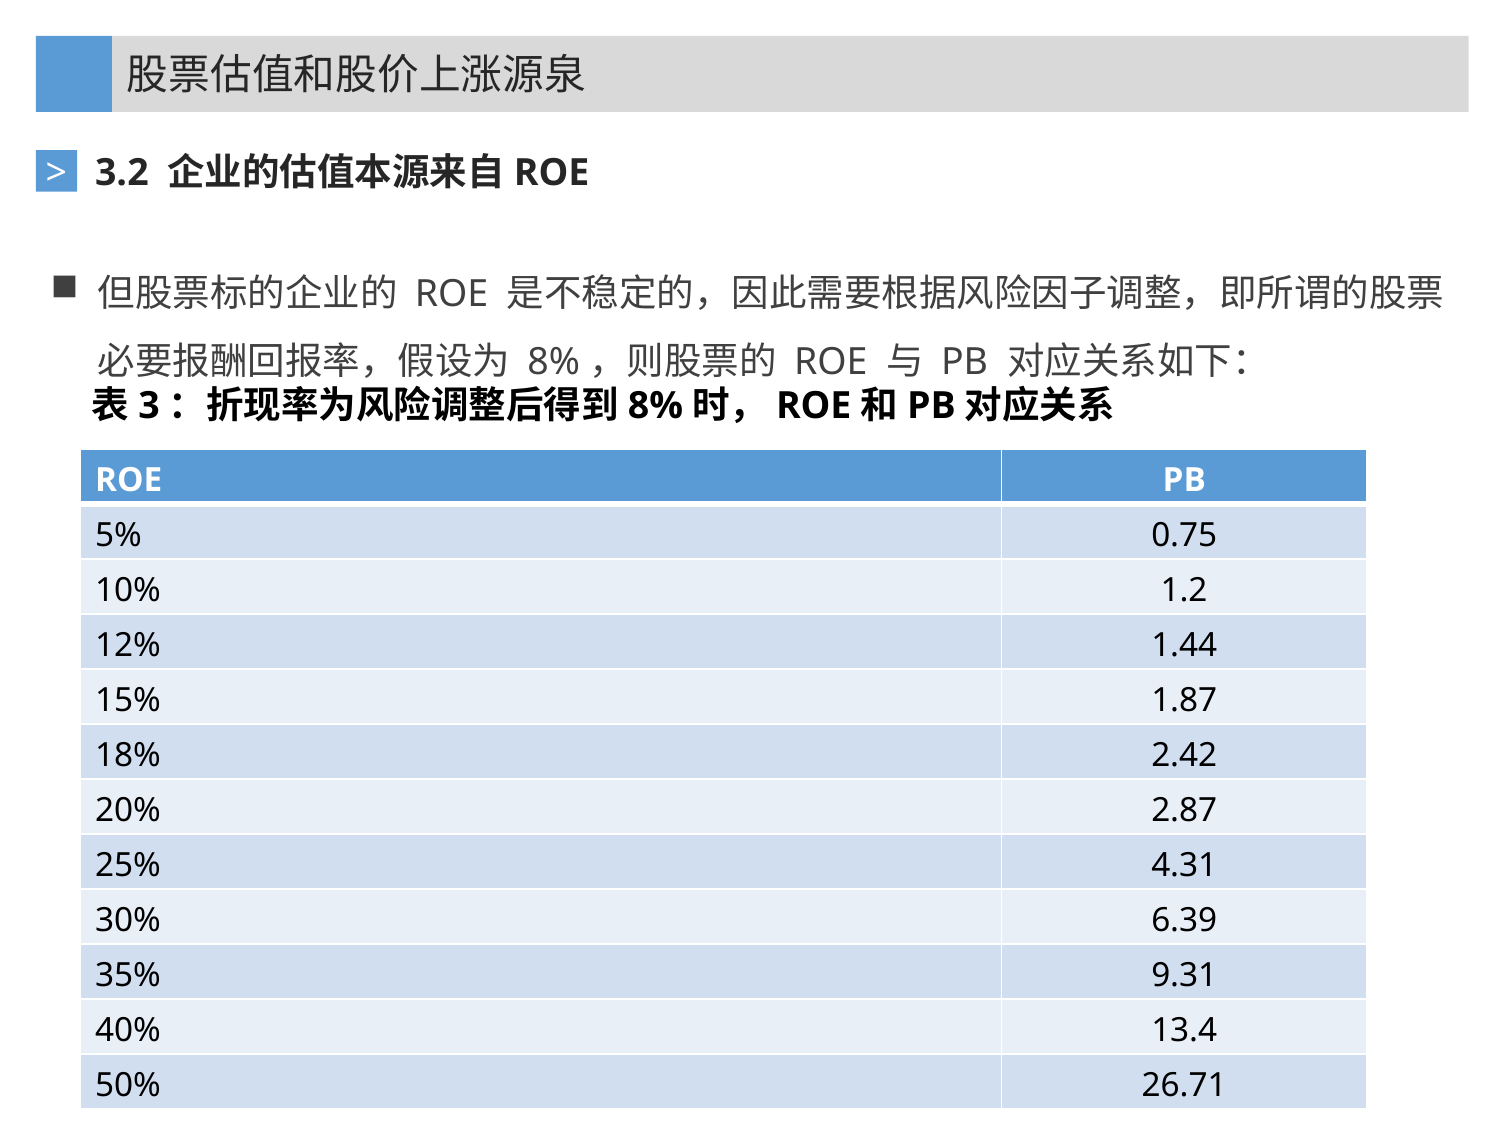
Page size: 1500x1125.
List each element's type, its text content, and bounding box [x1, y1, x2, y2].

table_cell 6.39 [1002, 890, 1366, 943]
table_cell 10% [81, 560, 1001, 613]
table_cell 50% [81, 1055, 1001, 1108]
table_header ROE [81, 450, 1001, 501]
text_box 股票估值和股价上涨源泉 [112, 40, 1120, 106]
table_cell 40% [81, 1000, 1001, 1053]
table_cell 2.42 [1002, 725, 1366, 778]
table_cell 0.75 [1002, 507, 1366, 558]
table_cell 30% [81, 890, 1001, 943]
table_cell 1.44 [1002, 615, 1366, 668]
table_cell 18% [81, 725, 1001, 778]
table_cell 5% [81, 507, 1001, 558]
table_cell 9.31 [1002, 945, 1366, 998]
table_header PB [1002, 450, 1366, 501]
table_cell 1.87 [1002, 670, 1366, 723]
text_box 3.2 企业的估值本源来自ROE [80, 140, 1039, 201]
table_cell 1.2 [1002, 560, 1366, 613]
table_cell 2.87 [1002, 780, 1366, 833]
text_box [35, 35, 111, 113]
table_cell 20% [81, 780, 1001, 833]
text_box 表3：折现率为风险调整后得到8%时，ROE和PB对应关系 [77, 374, 1316, 434]
table_cell 15% [81, 670, 1001, 723]
text_box 但股票标的企业的 ROE 是不稳定的，因此需要根据风险因子调整，即所谓的股票必要报酬回报率，假设为 8%，则股票的 ROE 与 PB 对应关系如下： [35, 239, 1469, 390]
table_cell 26.71 [1002, 1055, 1366, 1108]
text_box [111, 35, 1470, 113]
table_cell 35% [81, 945, 1001, 998]
table_cell 12% [81, 615, 1001, 668]
table_cell 25% [81, 835, 1001, 888]
table_cell 13.4 [1002, 1000, 1366, 1053]
table_cell 4.31 [1002, 835, 1366, 888]
text_box > [35, 149, 78, 193]
